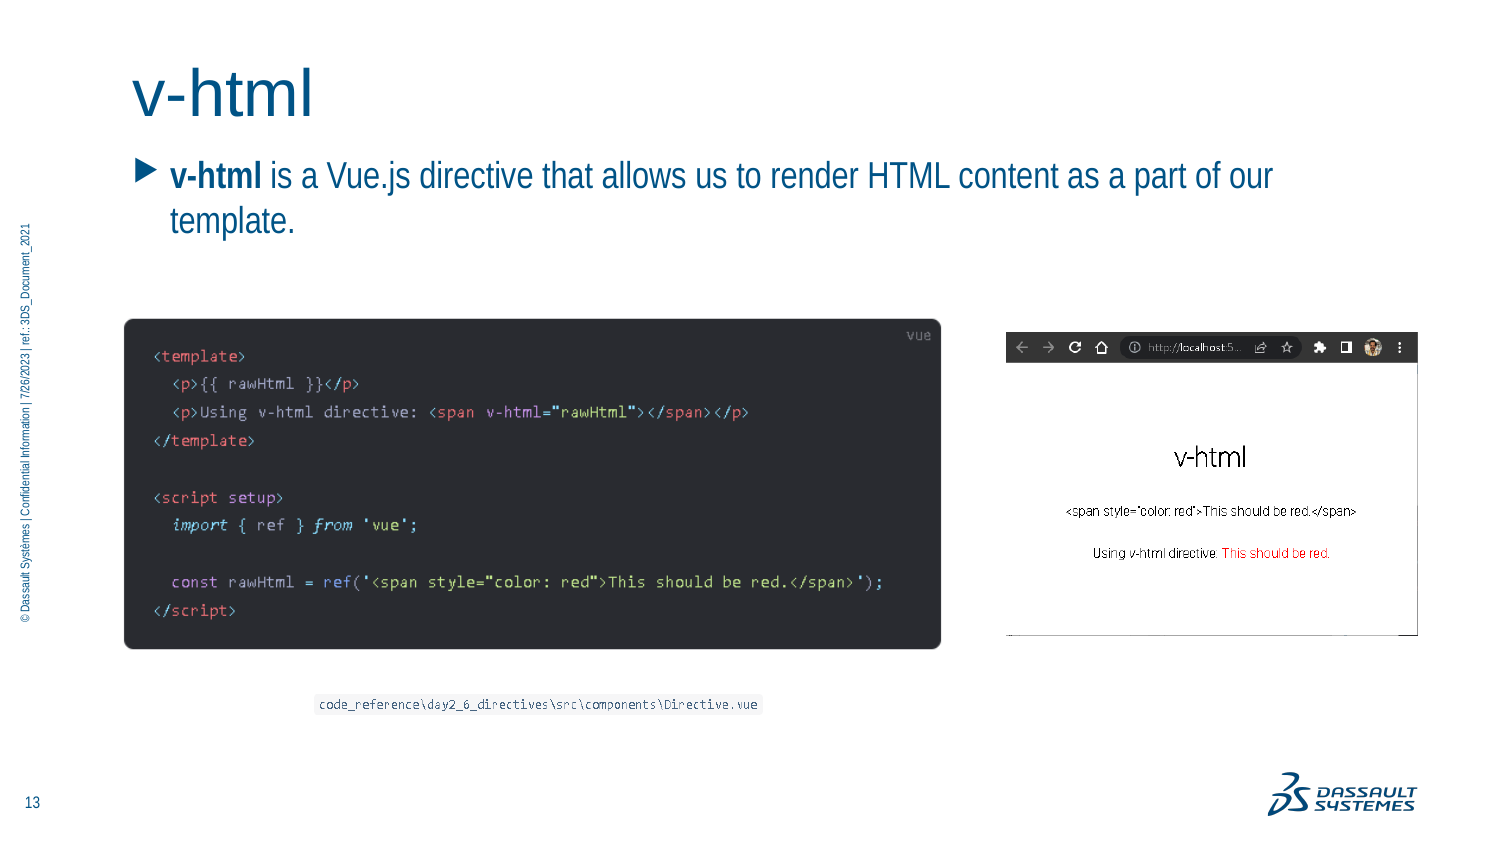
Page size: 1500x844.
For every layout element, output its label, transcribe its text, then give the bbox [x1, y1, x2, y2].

picture [306, 686, 768, 723]
picture [117, 307, 953, 661]
picture [1006, 331, 1418, 636]
list v-html is a Vue.js directive that allows us to render HTML content as a part of our template. [117, 144, 1418, 749]
title v-html [118, 59, 1418, 121]
